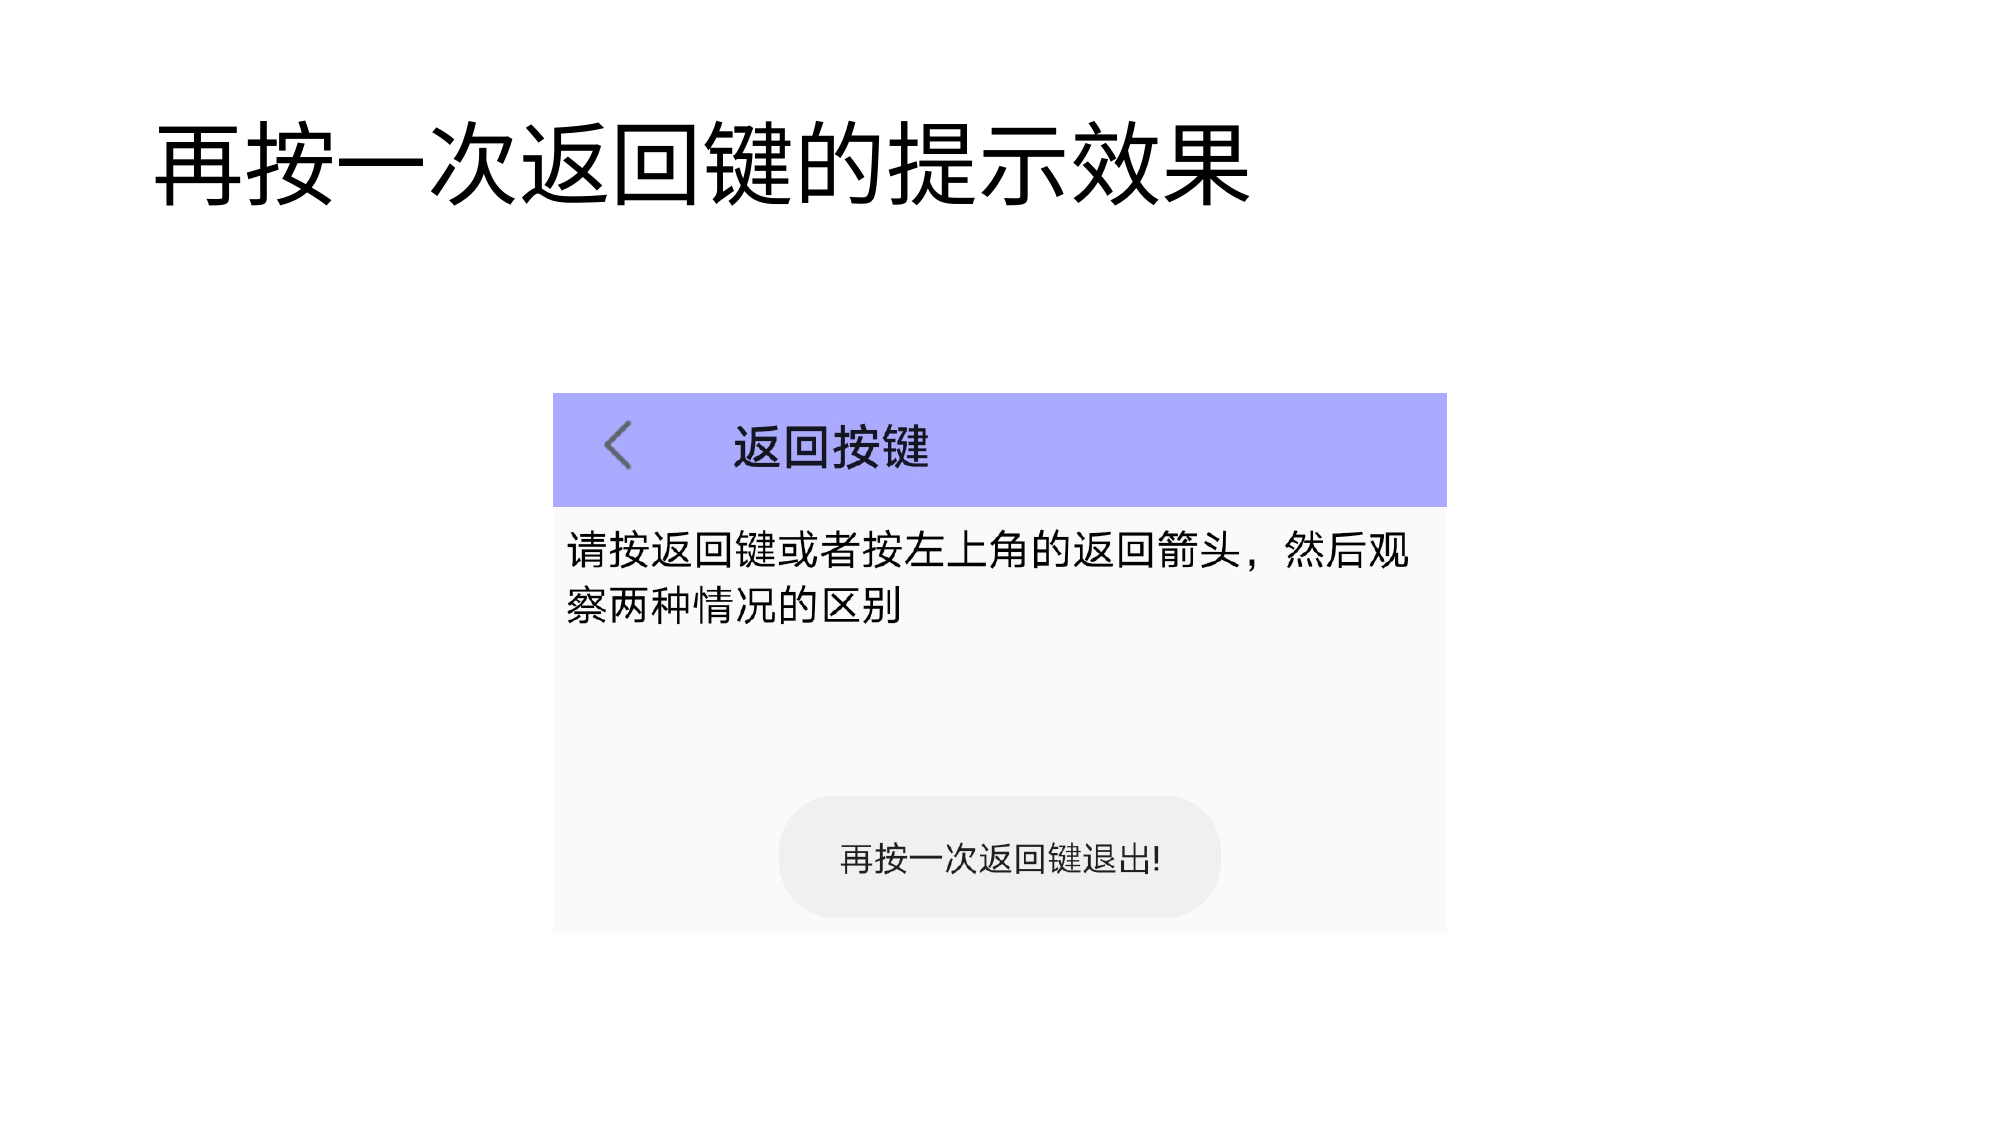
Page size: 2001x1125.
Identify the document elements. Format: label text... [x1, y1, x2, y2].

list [553, 393, 1447, 933]
title 再按一次返回键的提示效果 [137, 59, 1863, 278]
